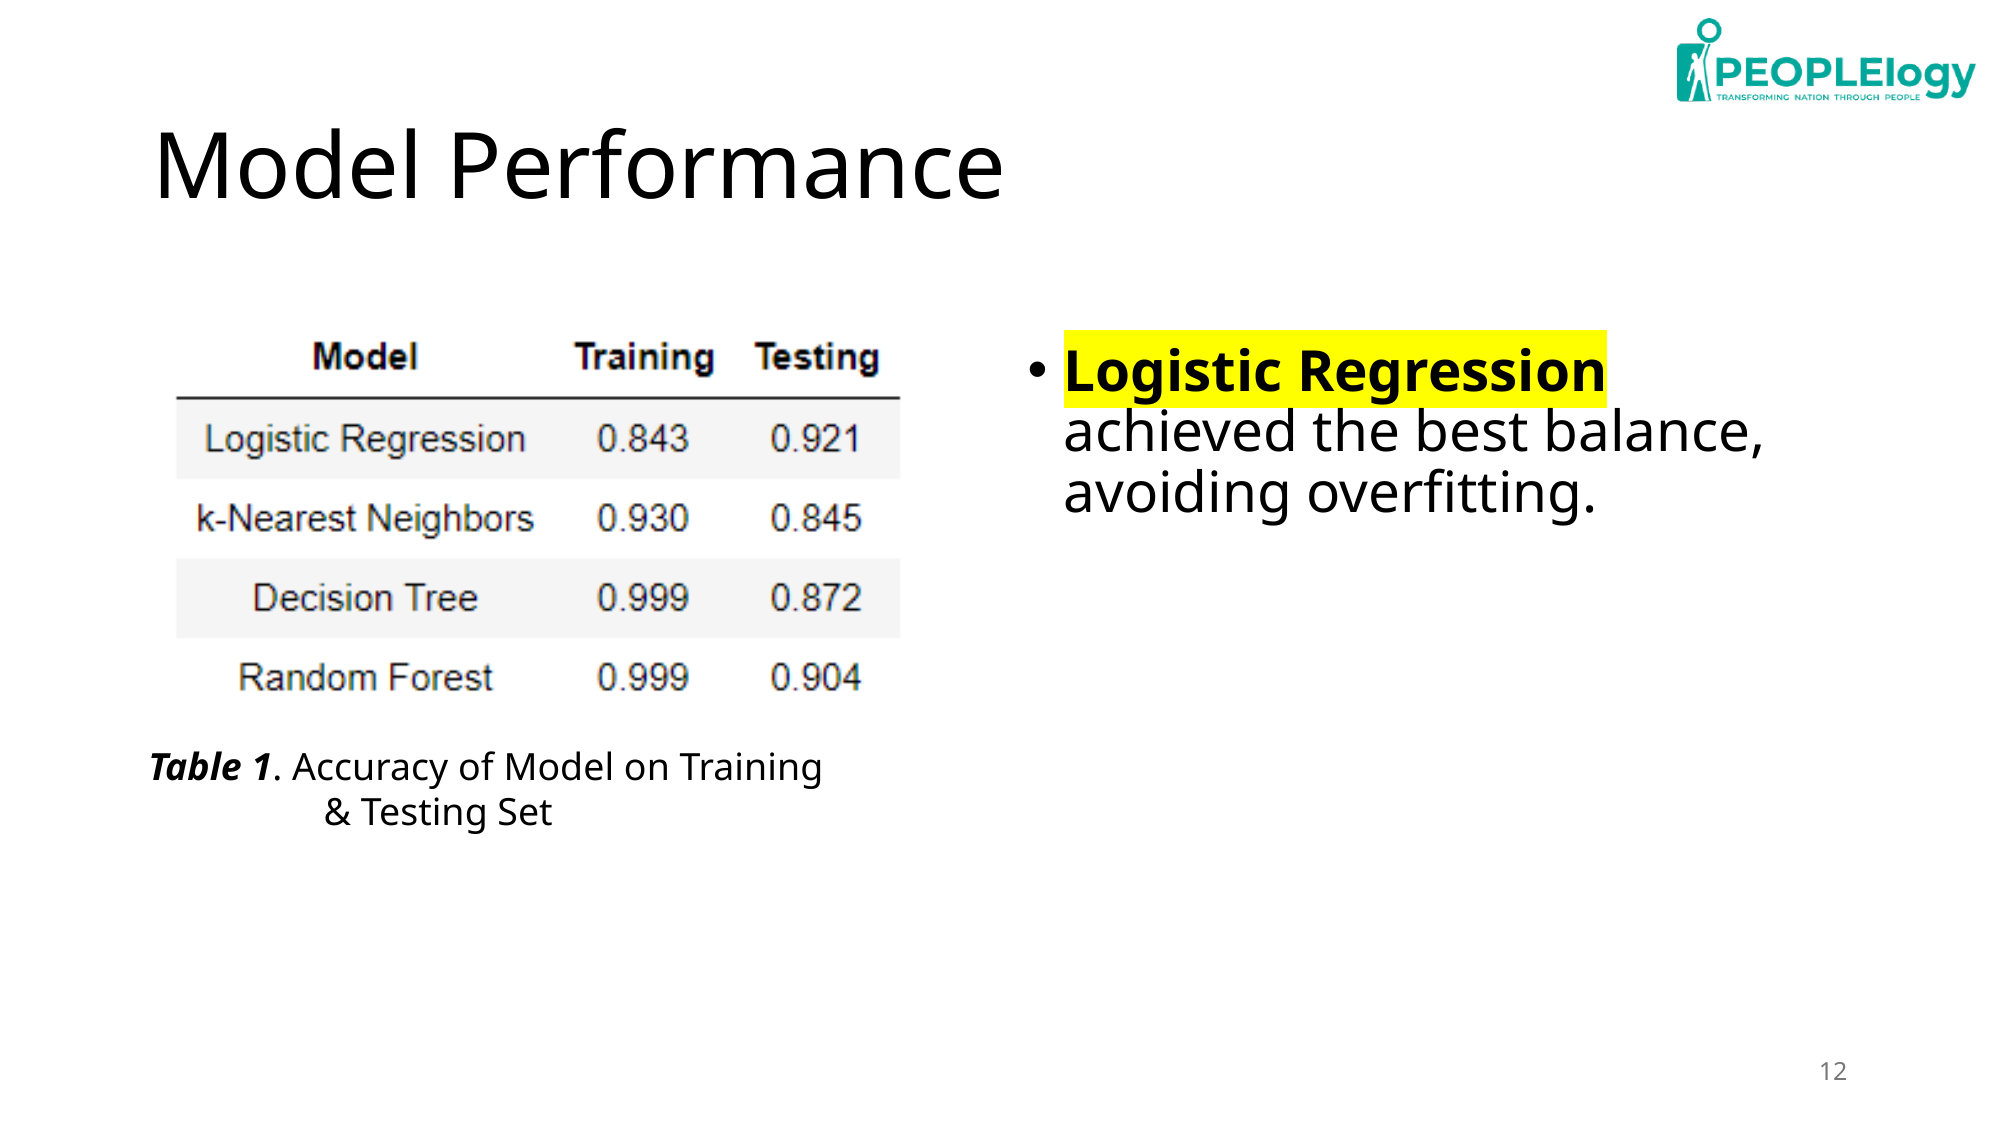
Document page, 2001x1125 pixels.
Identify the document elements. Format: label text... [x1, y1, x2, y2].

list Logistic Regression achieved the best balance, avoiding overfitting. [1012, 334, 1786, 552]
slide_number 12 [1412, 1042, 1863, 1103]
title Model Performance [137, 59, 1863, 278]
picture [159, 303, 918, 717]
text_box Table 1. Accuracy of Model on Training & Testing Set [133, 735, 849, 841]
picture [1676, 18, 1976, 102]
